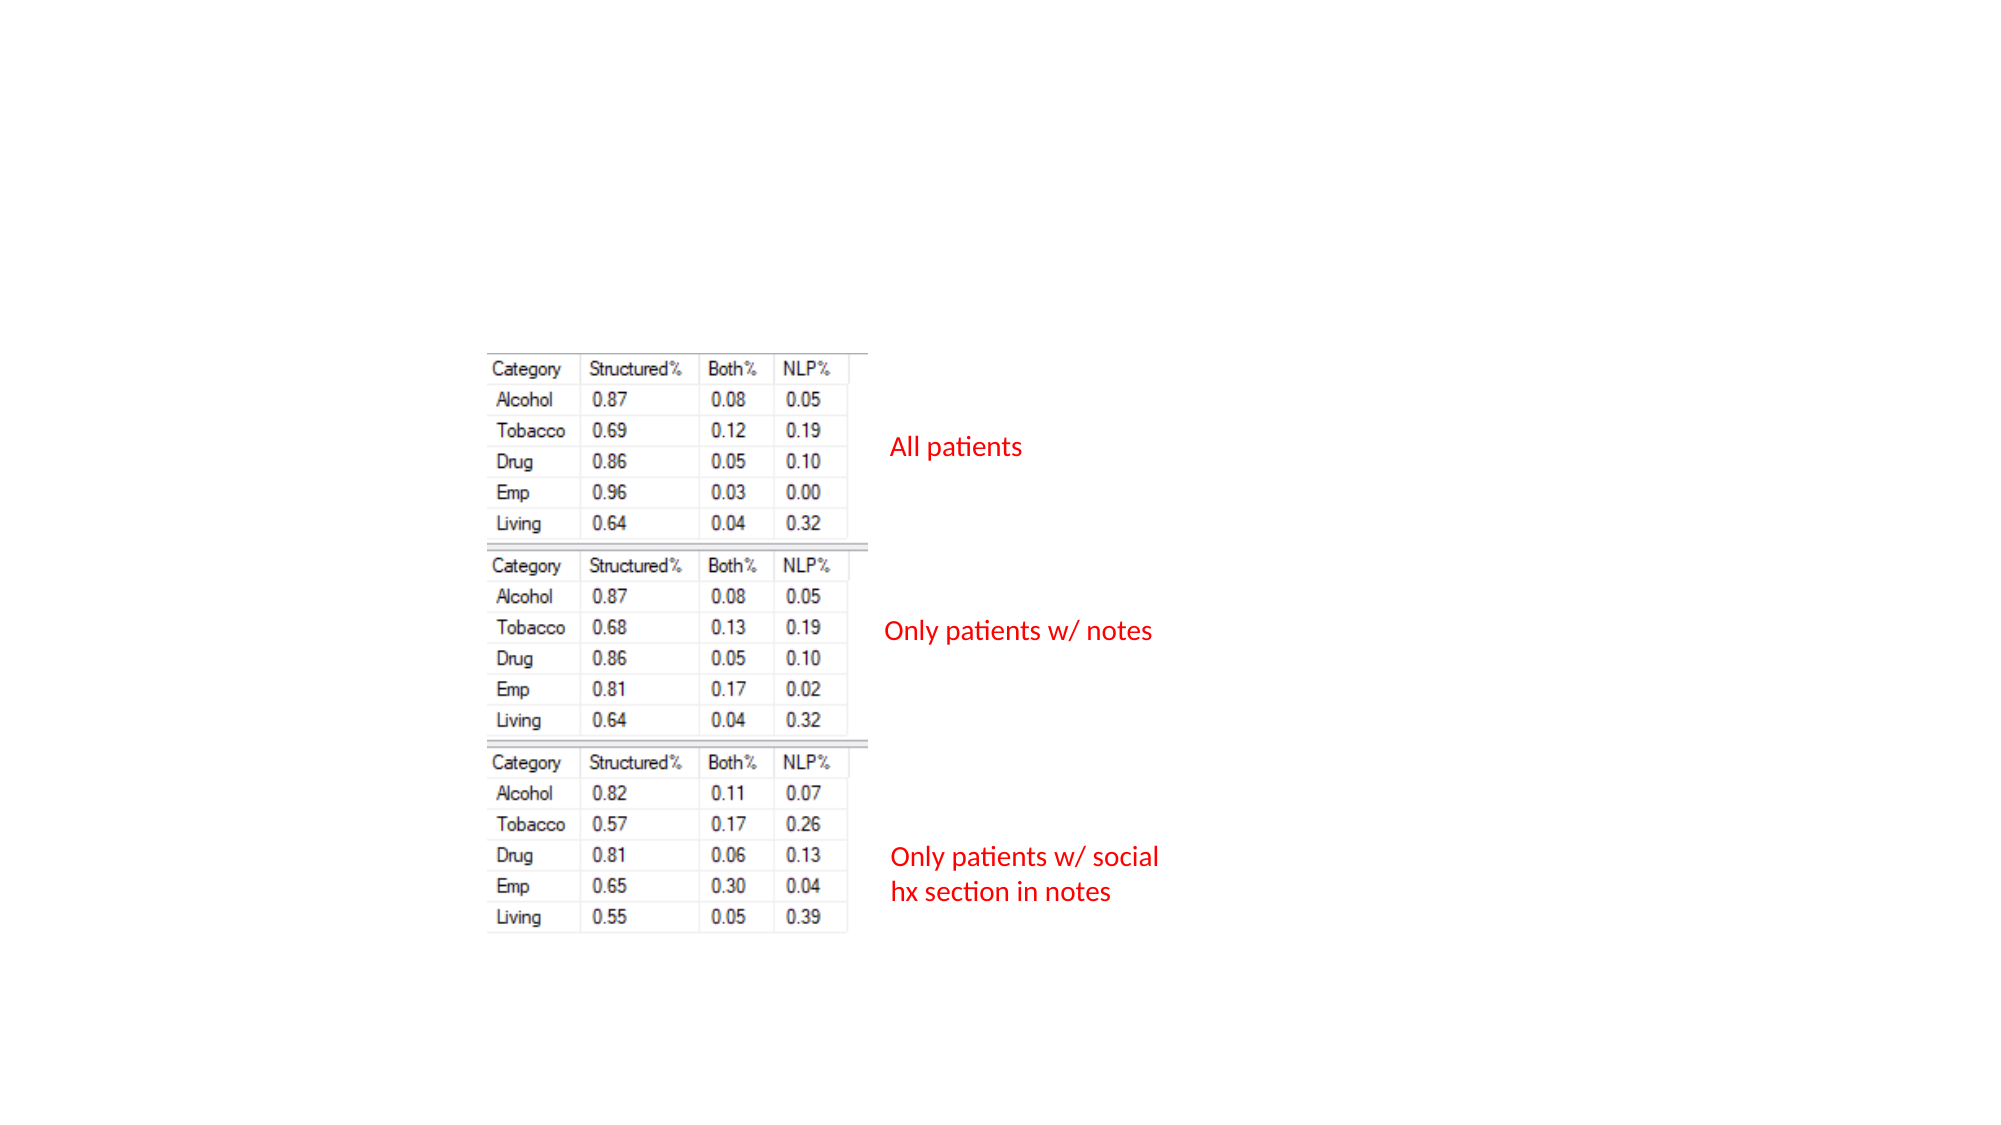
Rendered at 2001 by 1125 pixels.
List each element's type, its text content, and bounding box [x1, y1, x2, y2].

text_box Only patients w/ notes [869, 603, 1168, 654]
text_box All patients [875, 419, 1038, 470]
text_box Only patients w/ social hx section in notes [875, 829, 1181, 915]
picture [487, 353, 868, 937]
